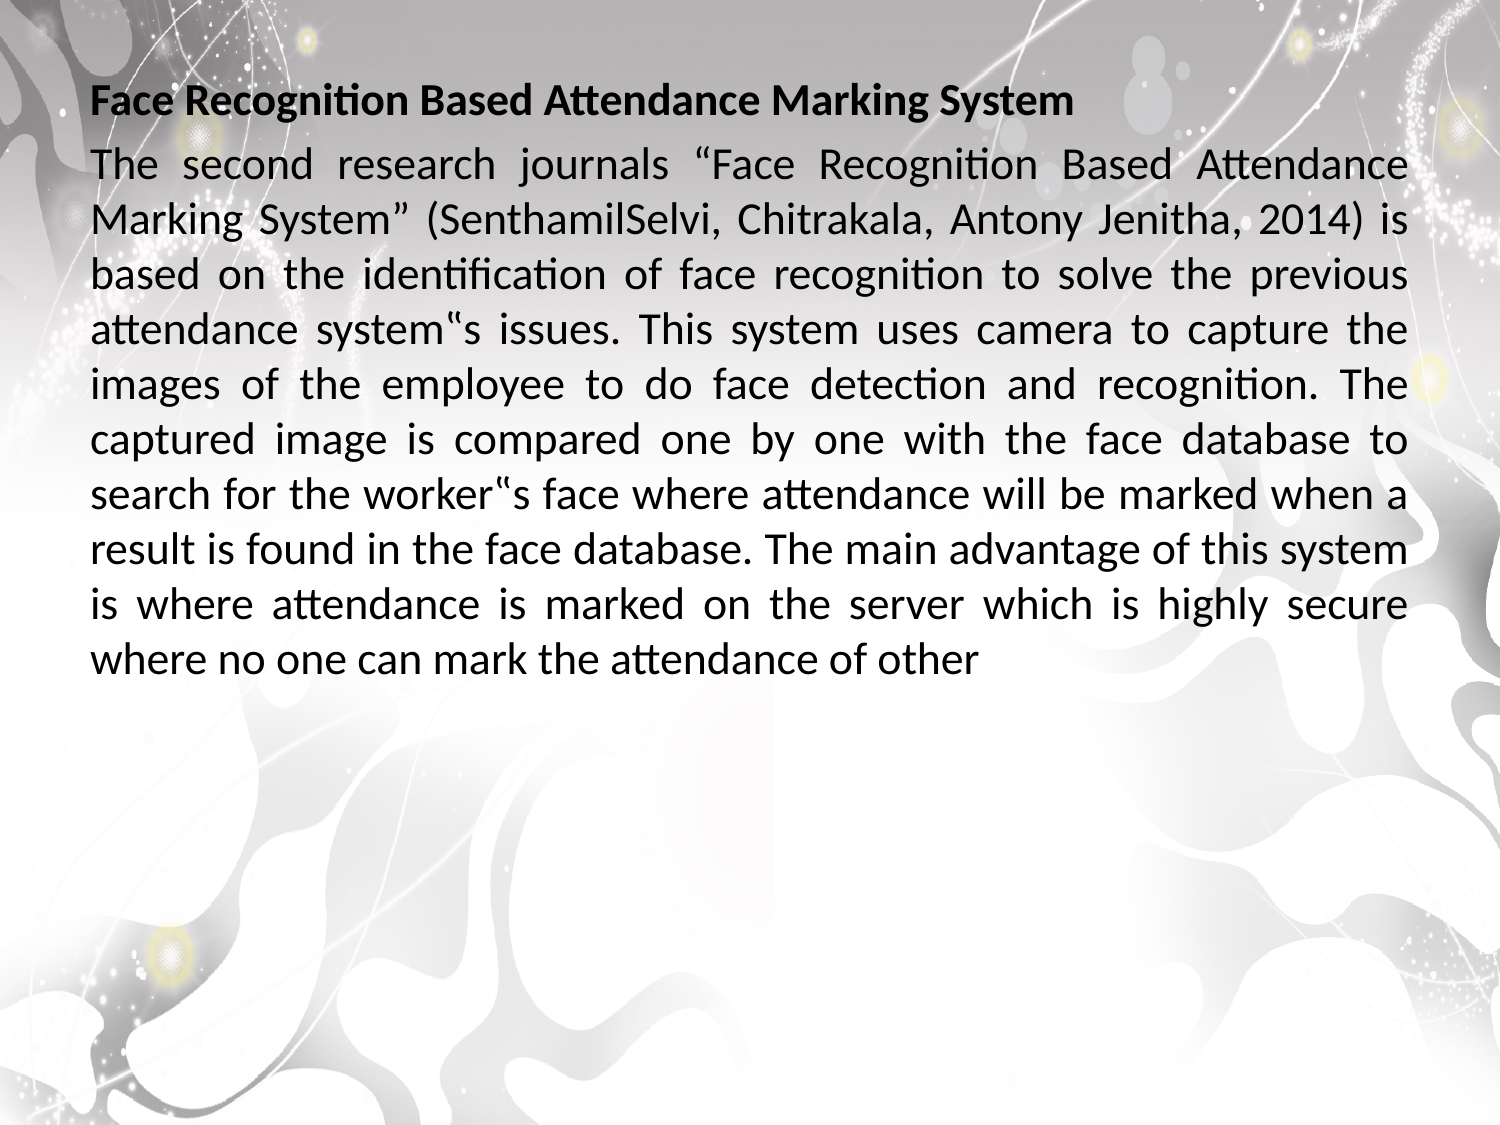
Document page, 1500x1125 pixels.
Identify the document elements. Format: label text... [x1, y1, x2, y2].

list Face Recognition Based Attendance Marking System The second research journals “Face Recognition Based Attendance Marking System” (SenthamilSelvi, Chitrakala, Antony Jenitha, 2014) is based on the identification of face recognition to solve the previous attendance system‟s issues. This system uses camera to capture the images of the employee to do face detection and recognition. The captured image is compared one by one with the face database to search for the worker‟s face where attendance will be marked when a result is found in the face database. The main advantage of this system is where attendance is marked on the server which is highly secure where no one can mark the attendance of other [75, 62, 1425, 1005]
picture [0, 0, 1500, 1125]
